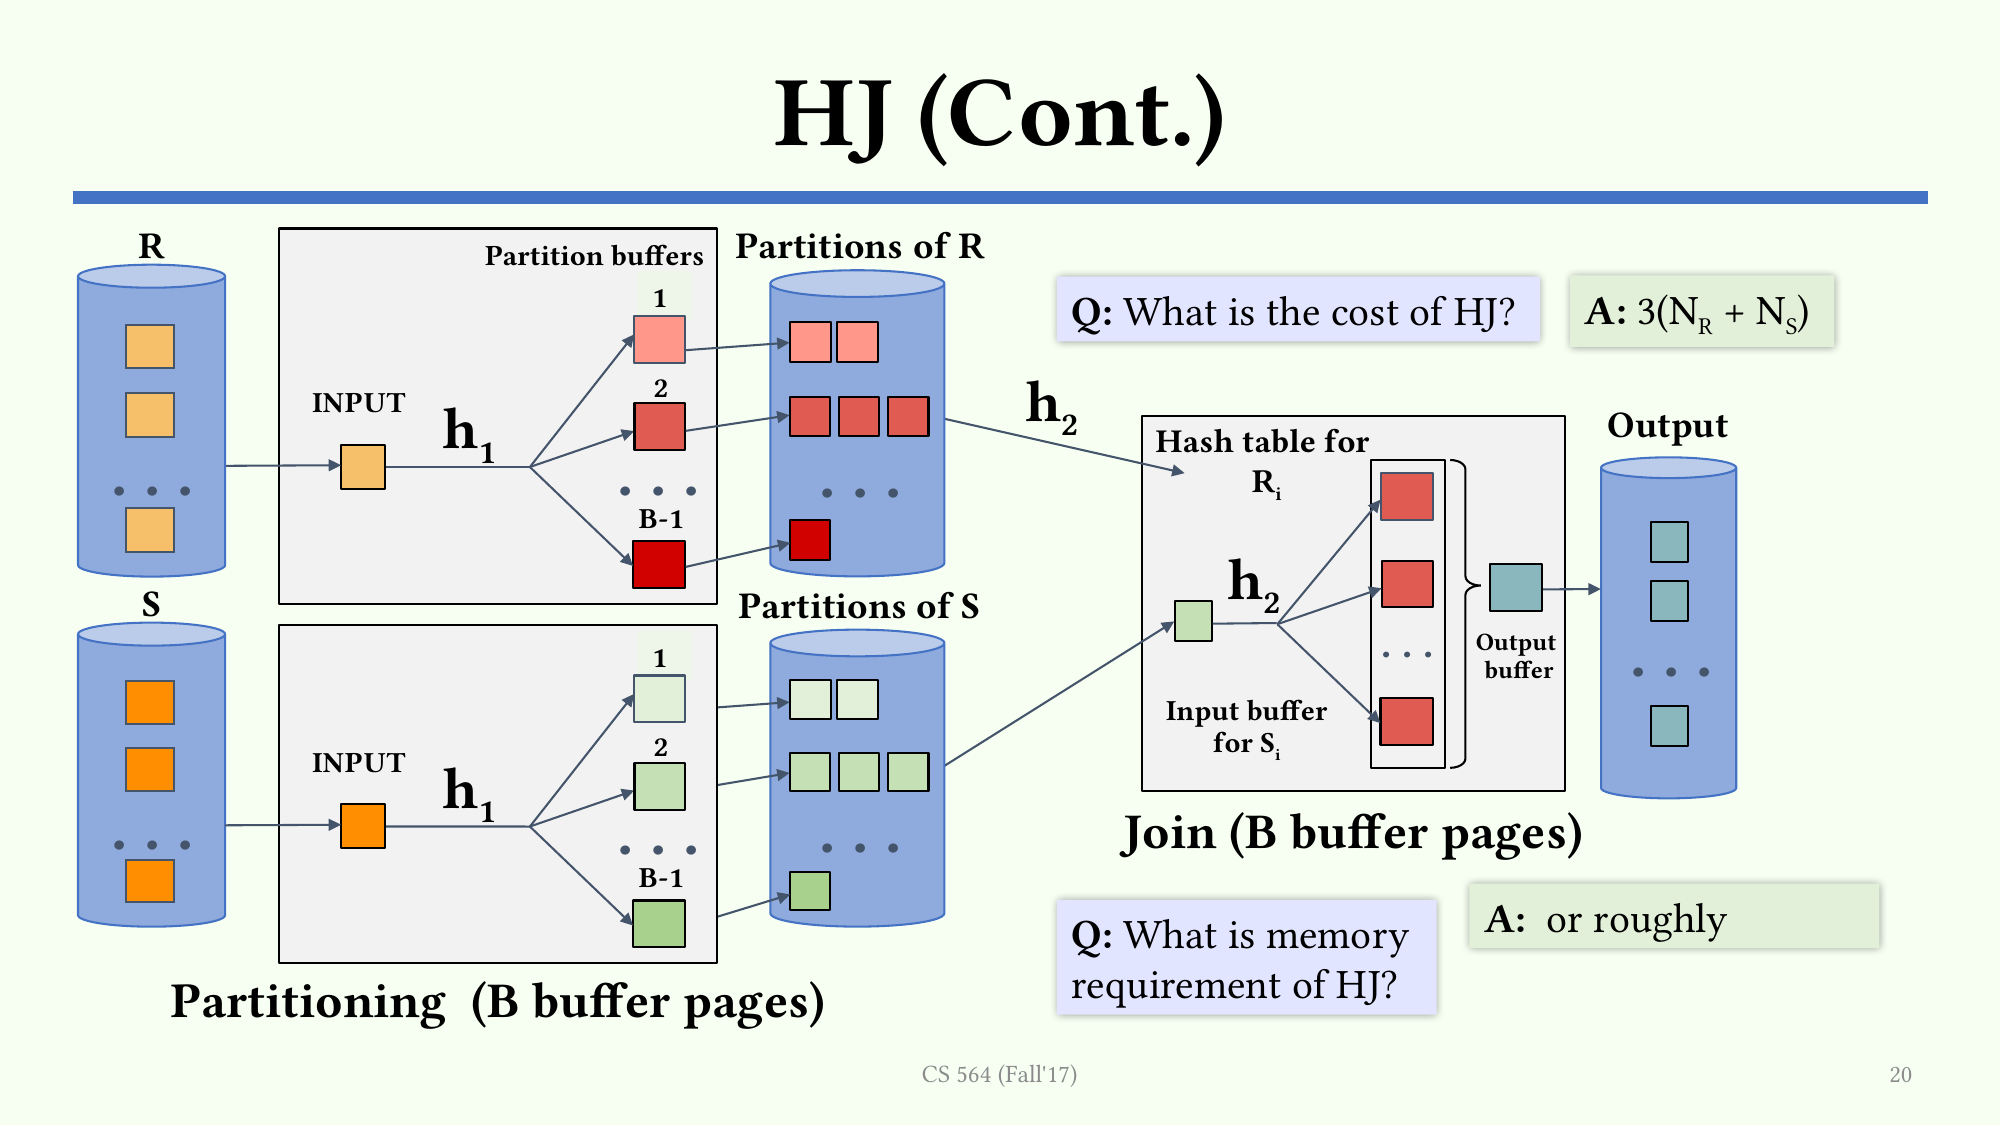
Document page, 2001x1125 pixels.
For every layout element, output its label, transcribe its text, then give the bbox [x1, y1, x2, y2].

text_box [929, 499, 1382, 776]
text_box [77, 213, 226, 571]
text_box Q: What is the cost of HJ? [1056, 276, 1540, 342]
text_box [225, 625, 718, 964]
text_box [685, 214, 1004, 573]
text_box A: 3(NR + NS) [1570, 275, 1835, 347]
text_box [1004, 355, 1566, 792]
title HJ (Cont.) [72, 35, 1928, 191]
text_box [226, 228, 685, 604]
slide_number 20 [1412, 1042, 1928, 1103]
text_box Q: What is memory requirement of HJ? [1056, 899, 1437, 1015]
text_box Partitioning (B buffer pages) [79, 953, 917, 1035]
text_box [77, 571, 226, 927]
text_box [1450, 392, 1746, 799]
text_box Join (B buffer pages) [1104, 792, 1603, 867]
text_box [685, 573, 1004, 927]
footer CS 564 (Fall'17) [662, 1042, 1338, 1103]
